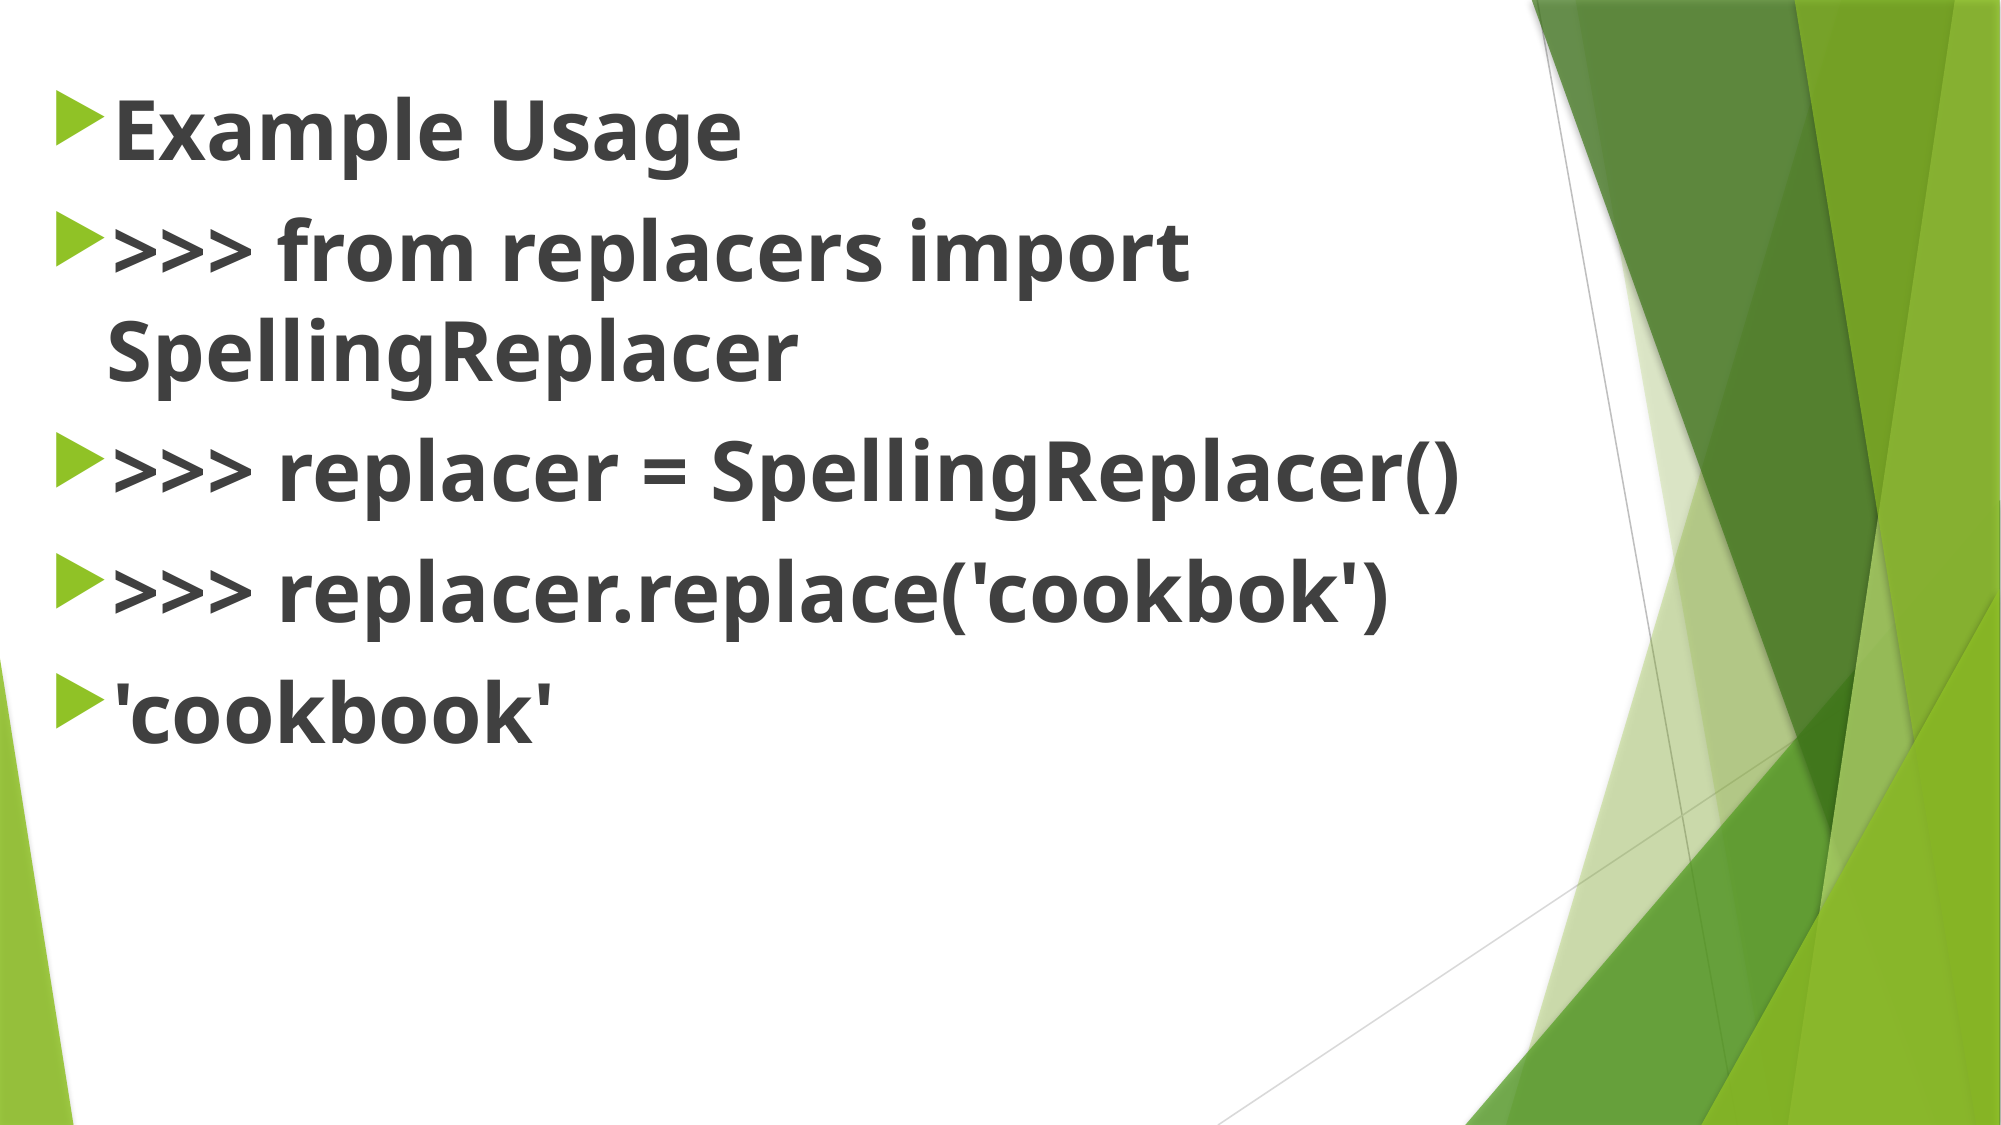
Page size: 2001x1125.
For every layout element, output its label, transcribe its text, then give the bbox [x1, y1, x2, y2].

list Example Usage >>> from replacers import SpellingReplacer >>> replacer = SpellingReplacer() >>> replacer.replace('cookbok') 'cookbook' [35, 69, 1893, 1041]
